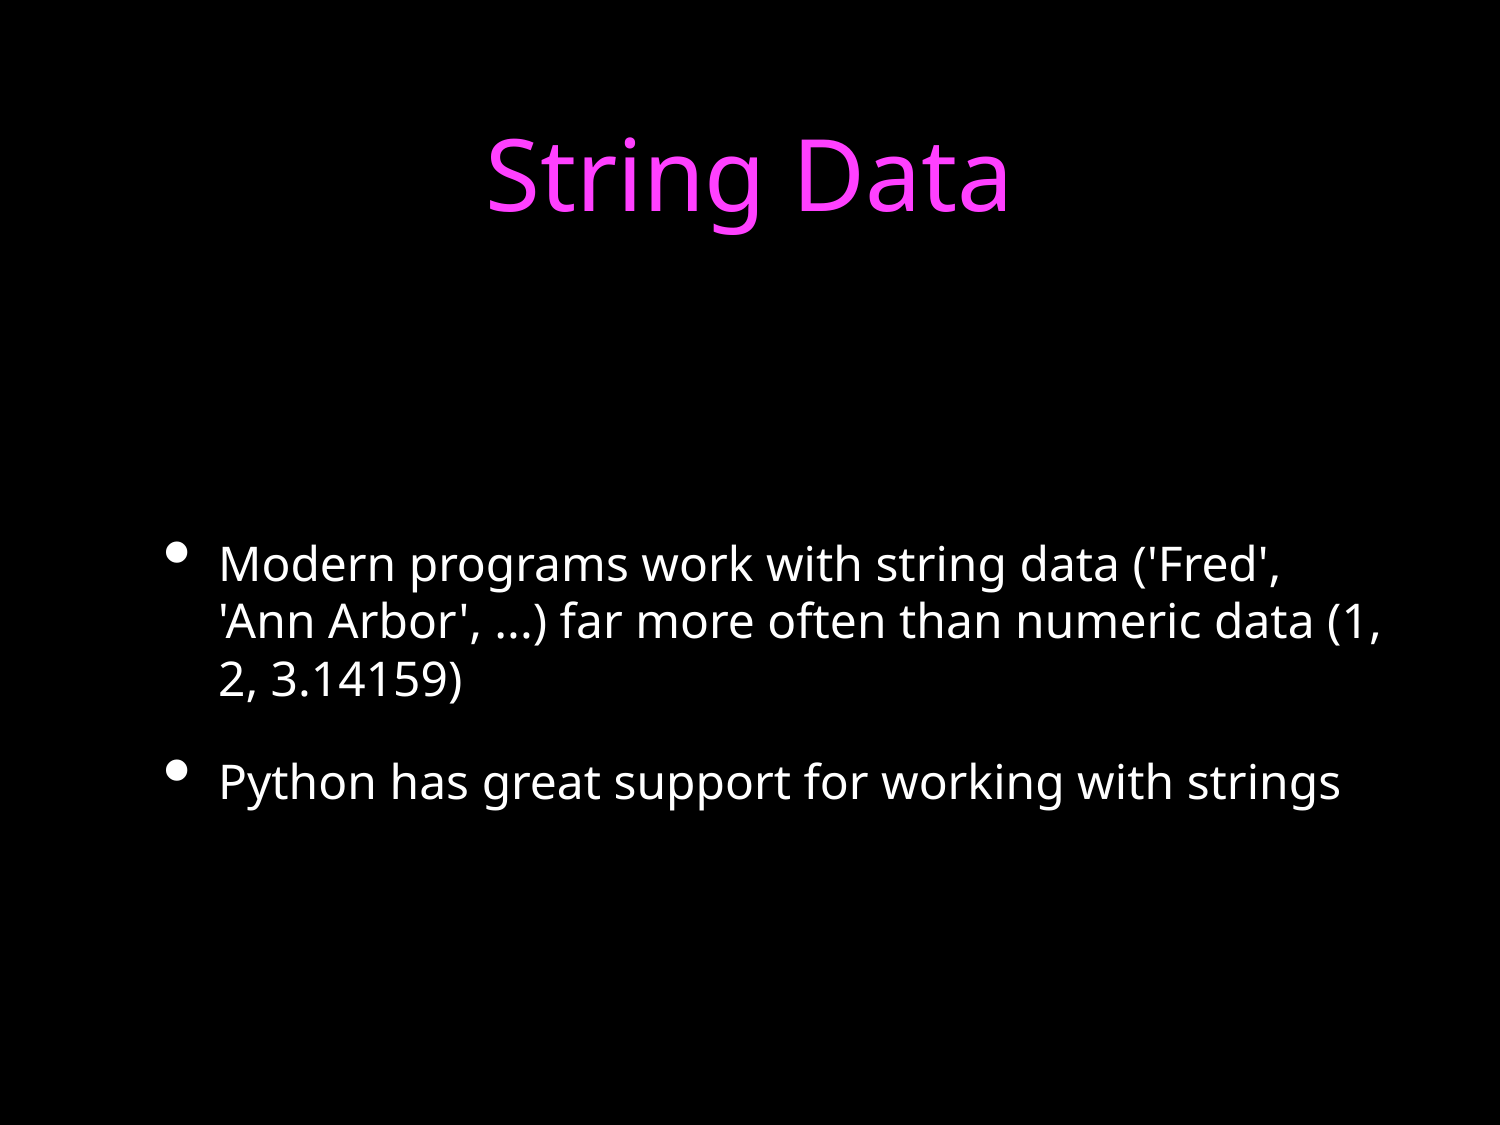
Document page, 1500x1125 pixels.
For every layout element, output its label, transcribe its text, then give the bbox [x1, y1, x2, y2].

list Modern programs work with string data ('Fred', 'Ann Arbor', ...) far more often than numeric data (1, 2, 3.14159) Python has great support for working with strings [106, 319, 1393, 1023]
title String Data [106, 29, 1393, 313]
